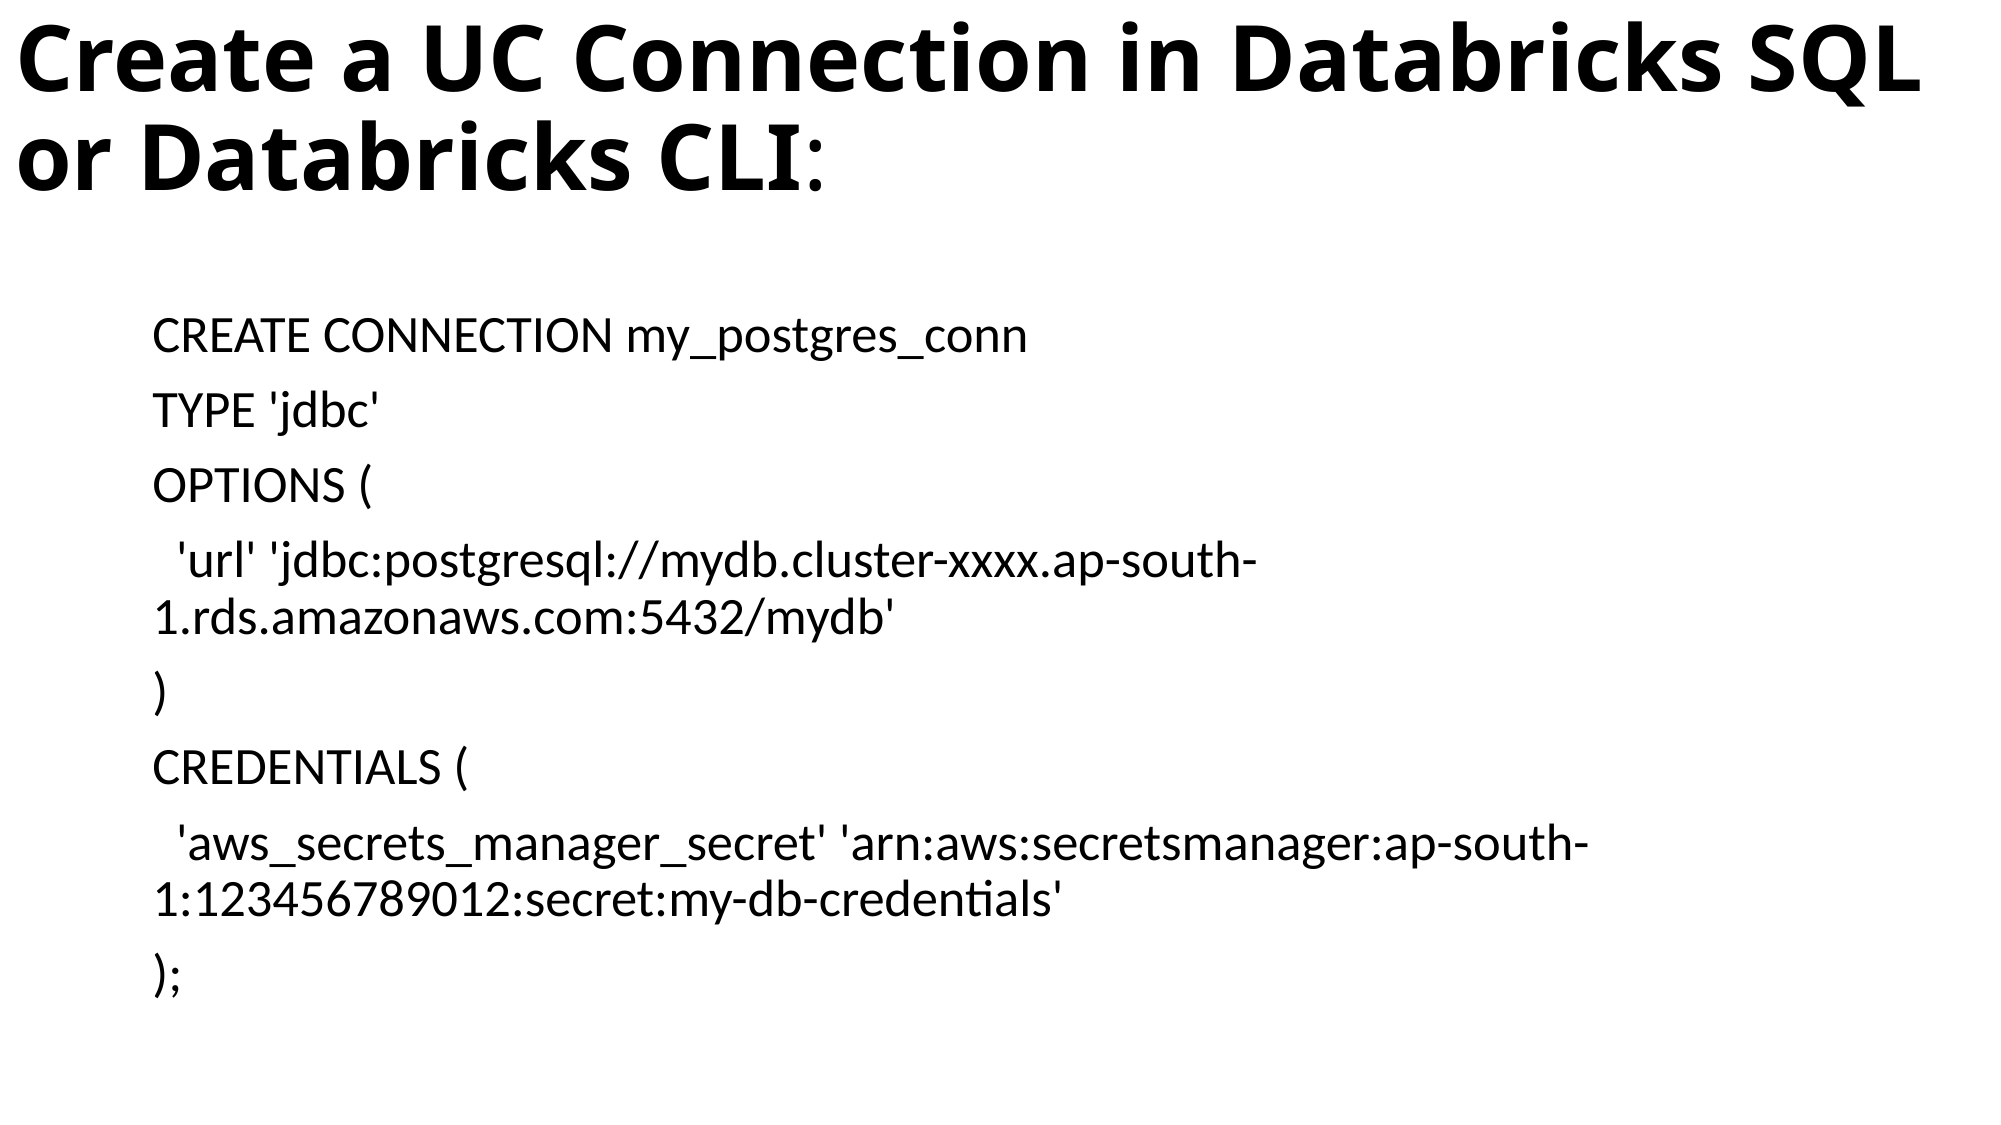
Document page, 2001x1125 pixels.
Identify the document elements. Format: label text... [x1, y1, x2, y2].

list CREATE CONNECTION my_postgres_conn TYPE 'jdbc' OPTIONS ( 'url' 'jdbc:postgresql://mydb.cluster-xxxx.ap-south-1.rds.amazonaws.com:5432/mydb' ) CREDENTIALS ( 'aws_secrets_manager_secret' 'arn:aws:secretsmanager:ap-south-1:123456789012:secret:my-db-credentials' ); [137, 299, 1863, 1014]
title Create a UC Connection in Databricks SQL or Databricks CLI: [0, 3, 1968, 221]
